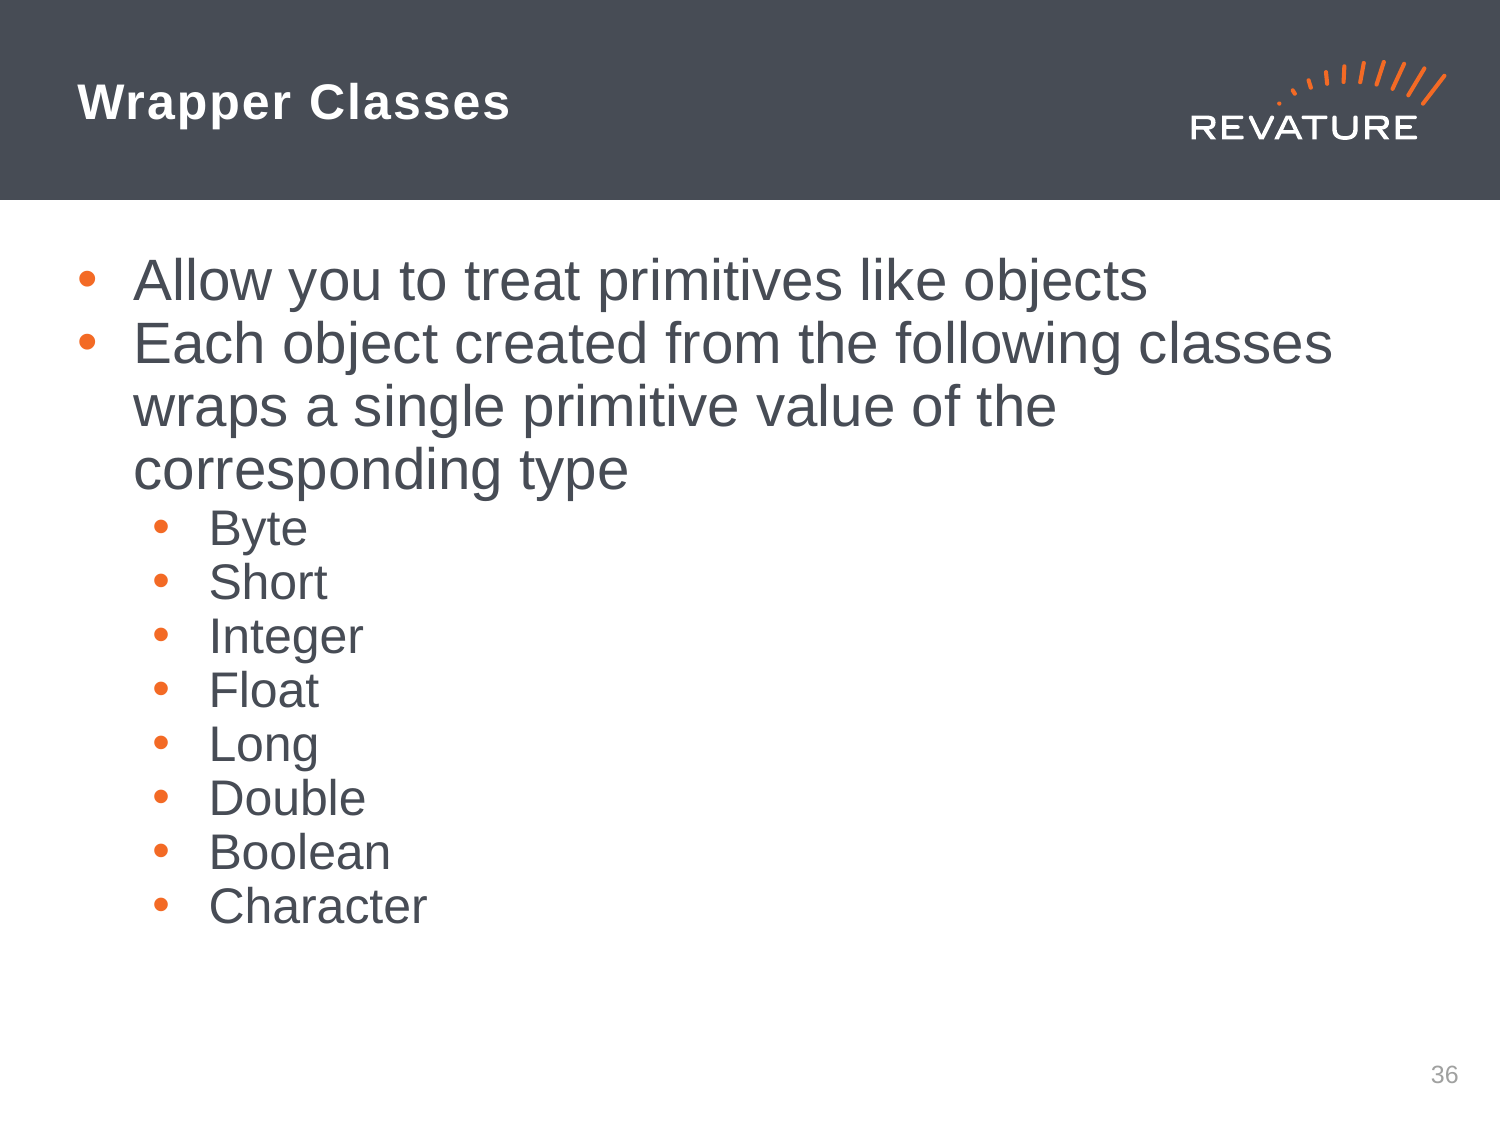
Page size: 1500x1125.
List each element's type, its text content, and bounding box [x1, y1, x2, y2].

title Wrapper Classes [62, 0, 1084, 200]
list Allow you to treat primitives like objects Each object created from the following classes wraps a single primitive value of the corresponding type Byte Short Integer Float Long Double Boolean Character [62, 243, 1438, 986]
slide_number 35 [1332, 1043, 1474, 1104]
